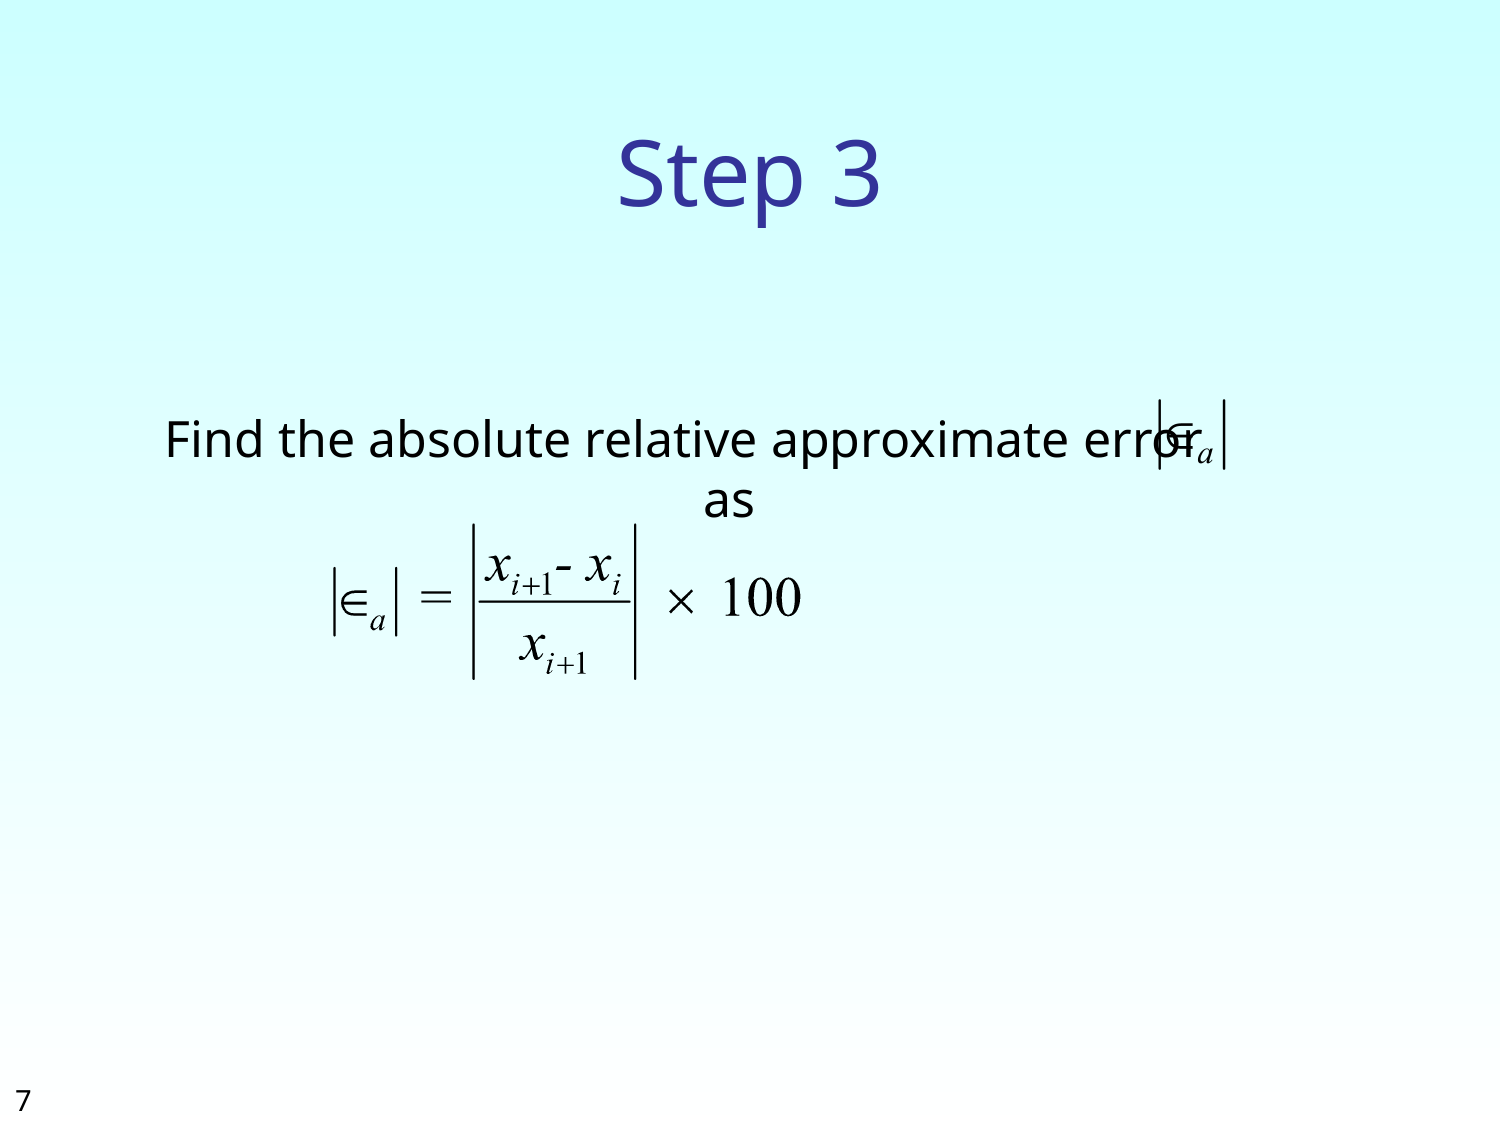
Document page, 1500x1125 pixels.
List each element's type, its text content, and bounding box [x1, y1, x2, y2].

picture [324, 512, 810, 691]
text_box ‹#› [0, 1074, 313, 1125]
title Step 3 [75, 45, 1425, 233]
picture [1149, 387, 1239, 482]
text_box Find the absolute relative approximate error as [137, 399, 1322, 535]
